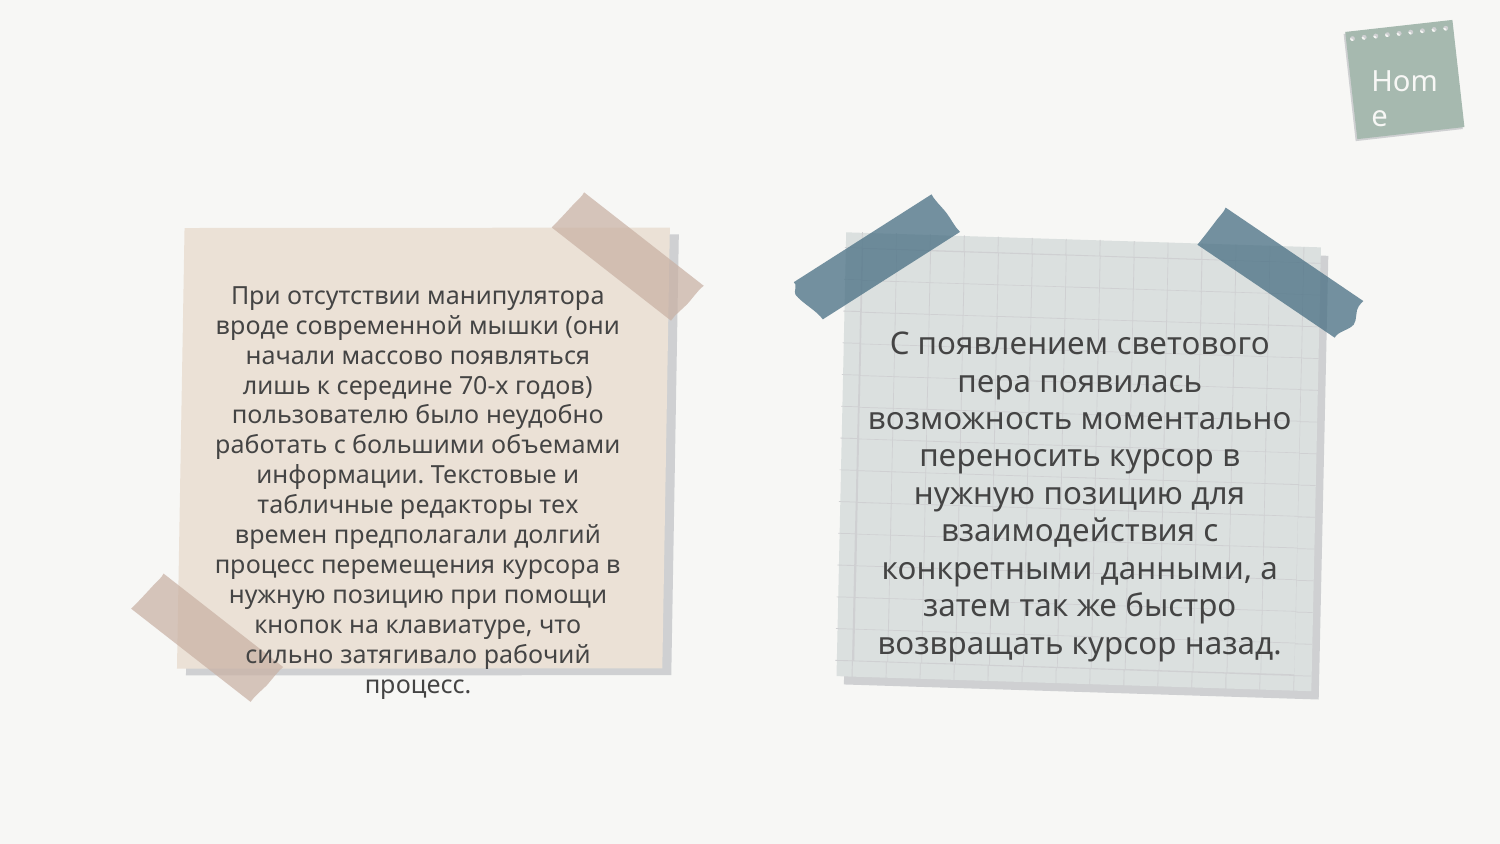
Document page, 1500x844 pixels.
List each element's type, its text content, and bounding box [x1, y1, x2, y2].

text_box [1343, 19, 1465, 142]
text_box При отсутствии манипулятора вроде современной мышки (они начали массово появляться лишь к середине 70-х годов) пользователю было неудобно работать с большими объемами информации. Текстовые и табличные редакторы тех времен предполагали долгий процесс перемещения курсора в нужную позицию при помощи кнопок на клавиатуре, что сильно затягивало рабочий процесс. [195, 271, 642, 706]
text_box С появлением светового пера появилась возможность моментально переносить курсор в нужную позицию для взаимодействия с конкретными данными, а затем так же быстро возвращать курсор назад. [847, 315, 1313, 668]
